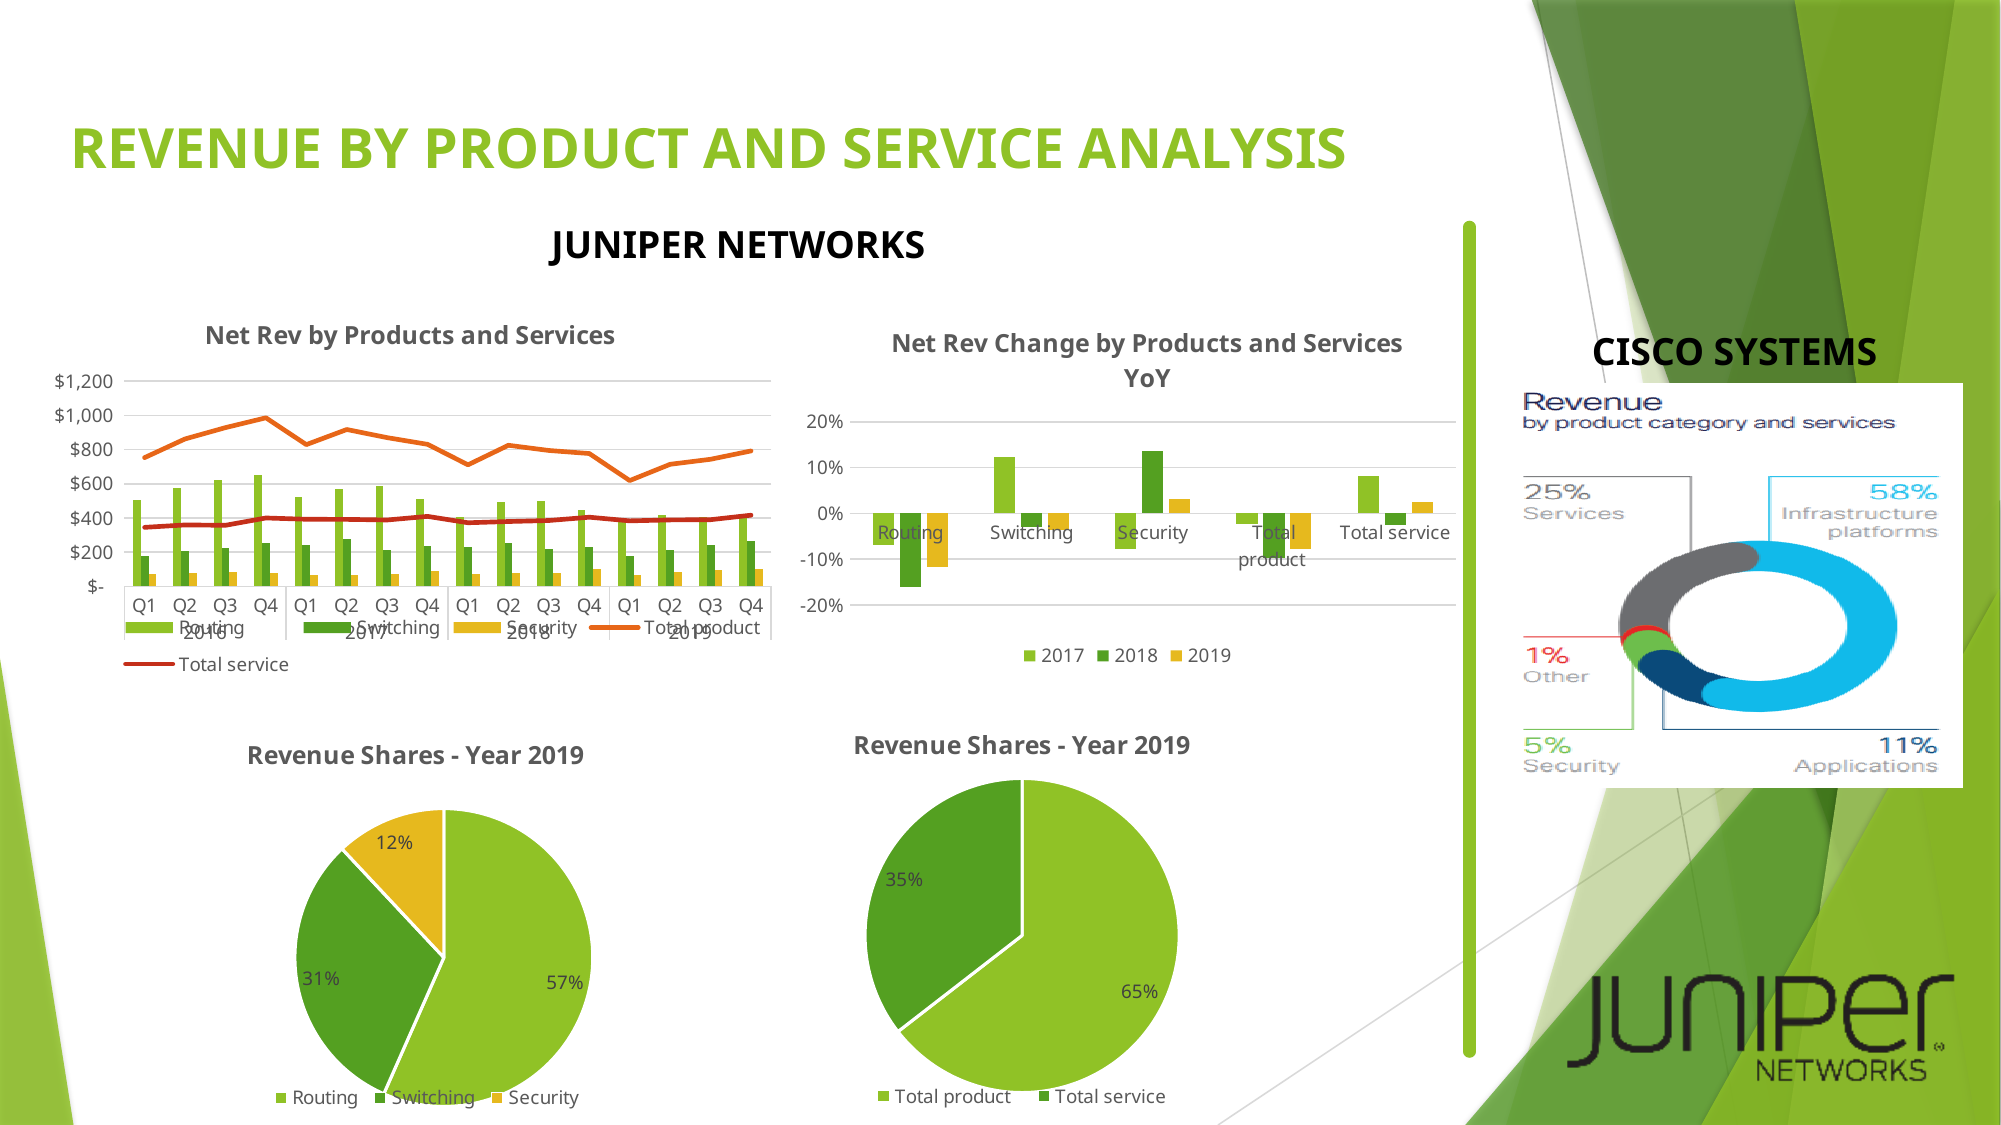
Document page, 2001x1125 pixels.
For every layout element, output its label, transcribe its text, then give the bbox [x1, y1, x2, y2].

chart [7, 293, 1468, 1125]
text_box CISCO SYSTEMS [1577, 320, 1939, 381]
picture [1528, 949, 1995, 1106]
picture [1508, 383, 1963, 789]
text_box JUNIPER NETWORKS [536, 213, 951, 274]
title REVENUE BY PRODUCT AND SERVICE ANALYSIS [55, 105, 1577, 222]
